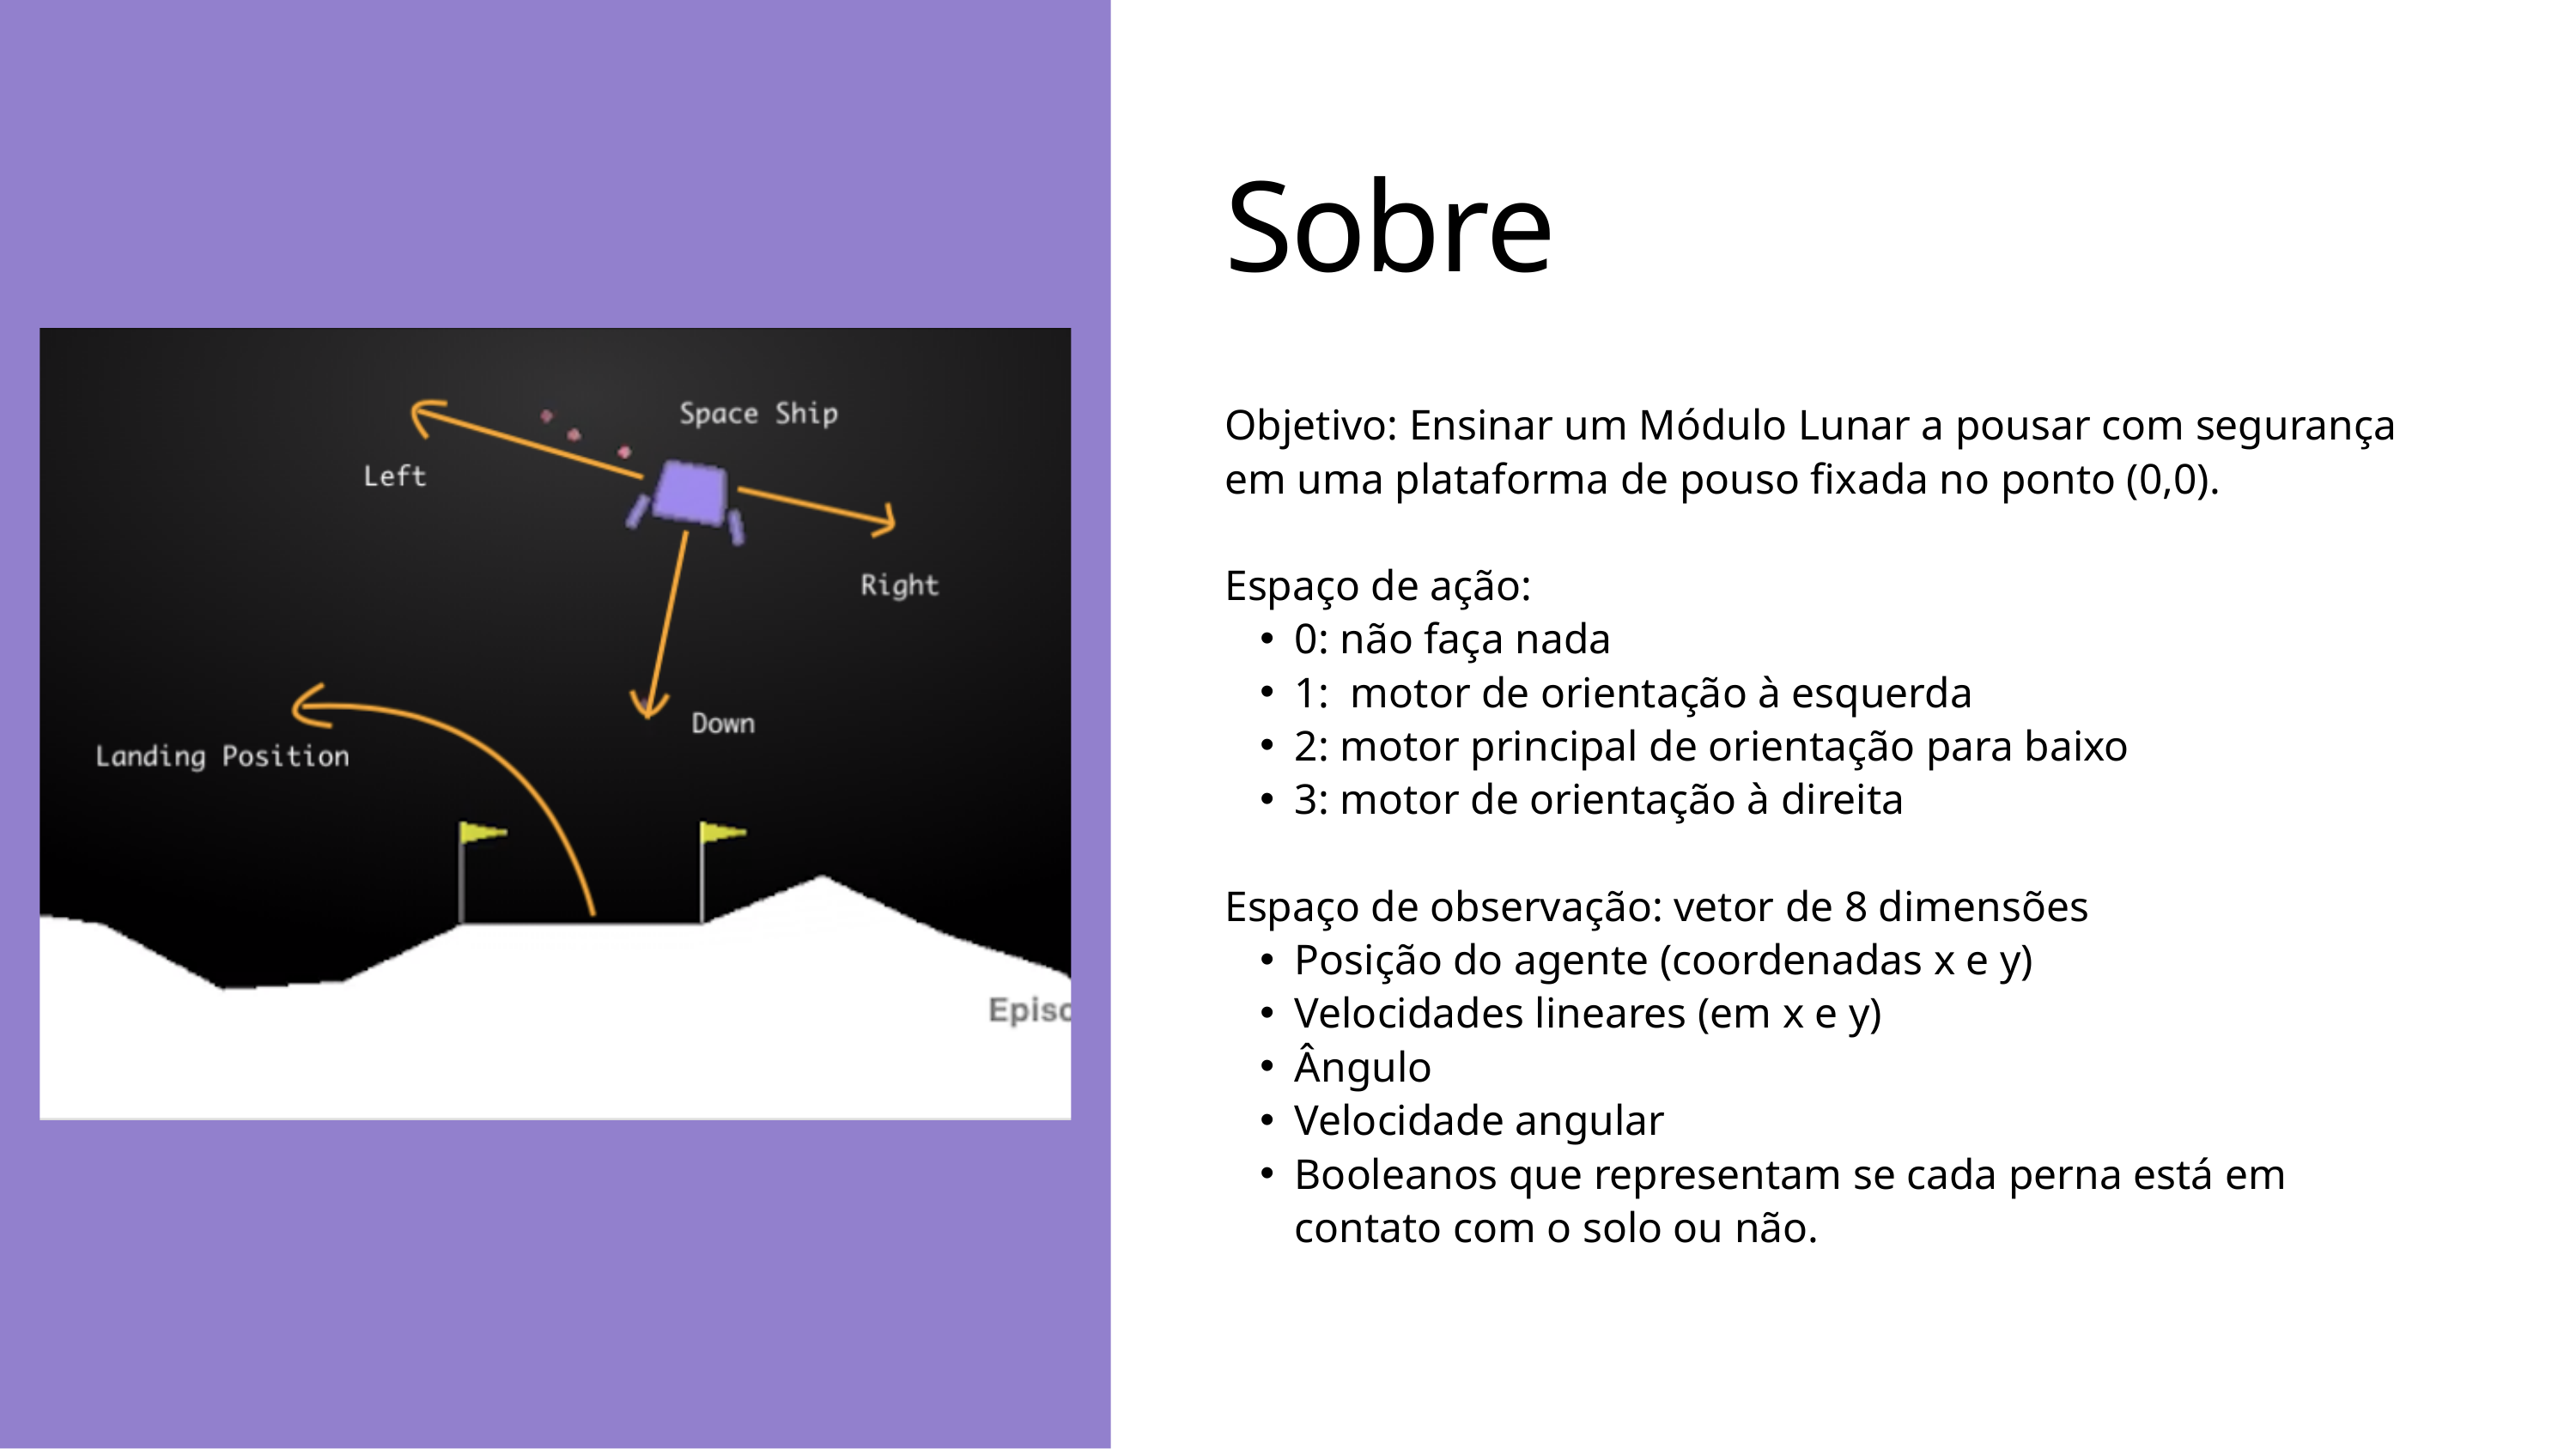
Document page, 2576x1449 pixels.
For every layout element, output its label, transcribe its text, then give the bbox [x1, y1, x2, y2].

text_box [39, 328, 1072, 1120]
text_box Objetivo: Ensinar um Módulo Lunar a pousar com segurança em uma plataforma de pouso fixada no ponto (0,0). Espaço de ação: 0: não faça nada 1: motor de orientação à esquerda 2: motor principal de orientação para baixo 3: motor de orientação à direita Espaço de observação: vetor de 8 dimensões Posição do agente (coordenadas x e y) Velocidades lineares (em x e y) Ângulo Velocidade angular Booleanos que representam se cada perna está em contato com o solo ou não. [1224, 394, 2432, 1411]
text_box [0, 0, 1111, 1449]
text_box Sobre [1224, 146, 2432, 297]
